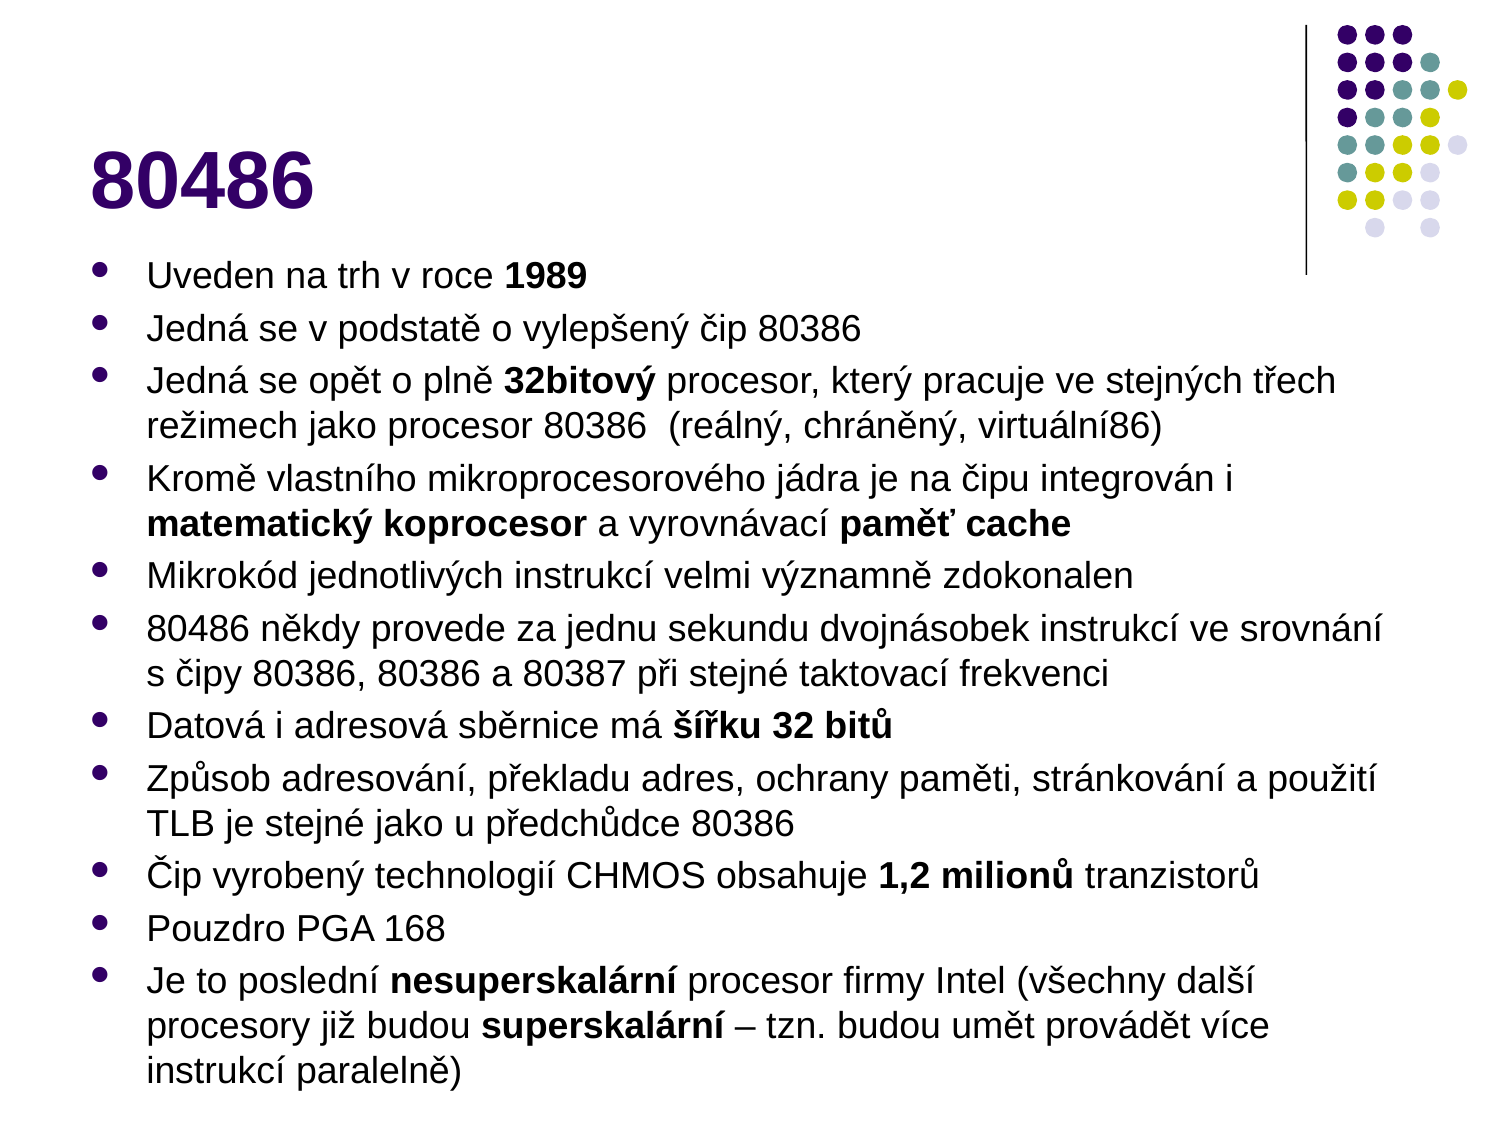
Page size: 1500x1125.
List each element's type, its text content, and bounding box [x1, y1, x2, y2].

list Uveden na trh v roce 1989 Jedná se v podstatě o vylepšený čip 80386 Jedná se opět o plně 32bitový procesor, který pracuje ve stejných třech režimech jako procesor 80386 (reálný, chráněný, virtuální86) Kromě vlastního mikroprocesorového jádra je na čipu integrován i matematický koprocesor a vyrovnávací paměť cache Mikrokód jednotlivých instrukcí velmi významně zdokonalen 80486 někdy provede za jednu sekundu dvojnásobek instrukcí ve srovnání s čipy 80386, 80386 a 80387 při stejné taktovací frekvenci Datová i adresová sběrnice má šířku 32 bitů Způsob adresování, překladu adres, ochrany paměti, stránkování a použití TLB je stejné jako u předchůdce 80386 Čip vyrobený technologií CHMOS obsahuje 1,2 milionů tranzistorů Pouzdro PGA 168 Je to poslední nesuperskalární procesor firmy Intel (všechny další procesory již budou superskalární – tzn. budou umět provádět více instrukcí paralelně) [75, 243, 1425, 1071]
title 80486 [75, 20, 1313, 233]
